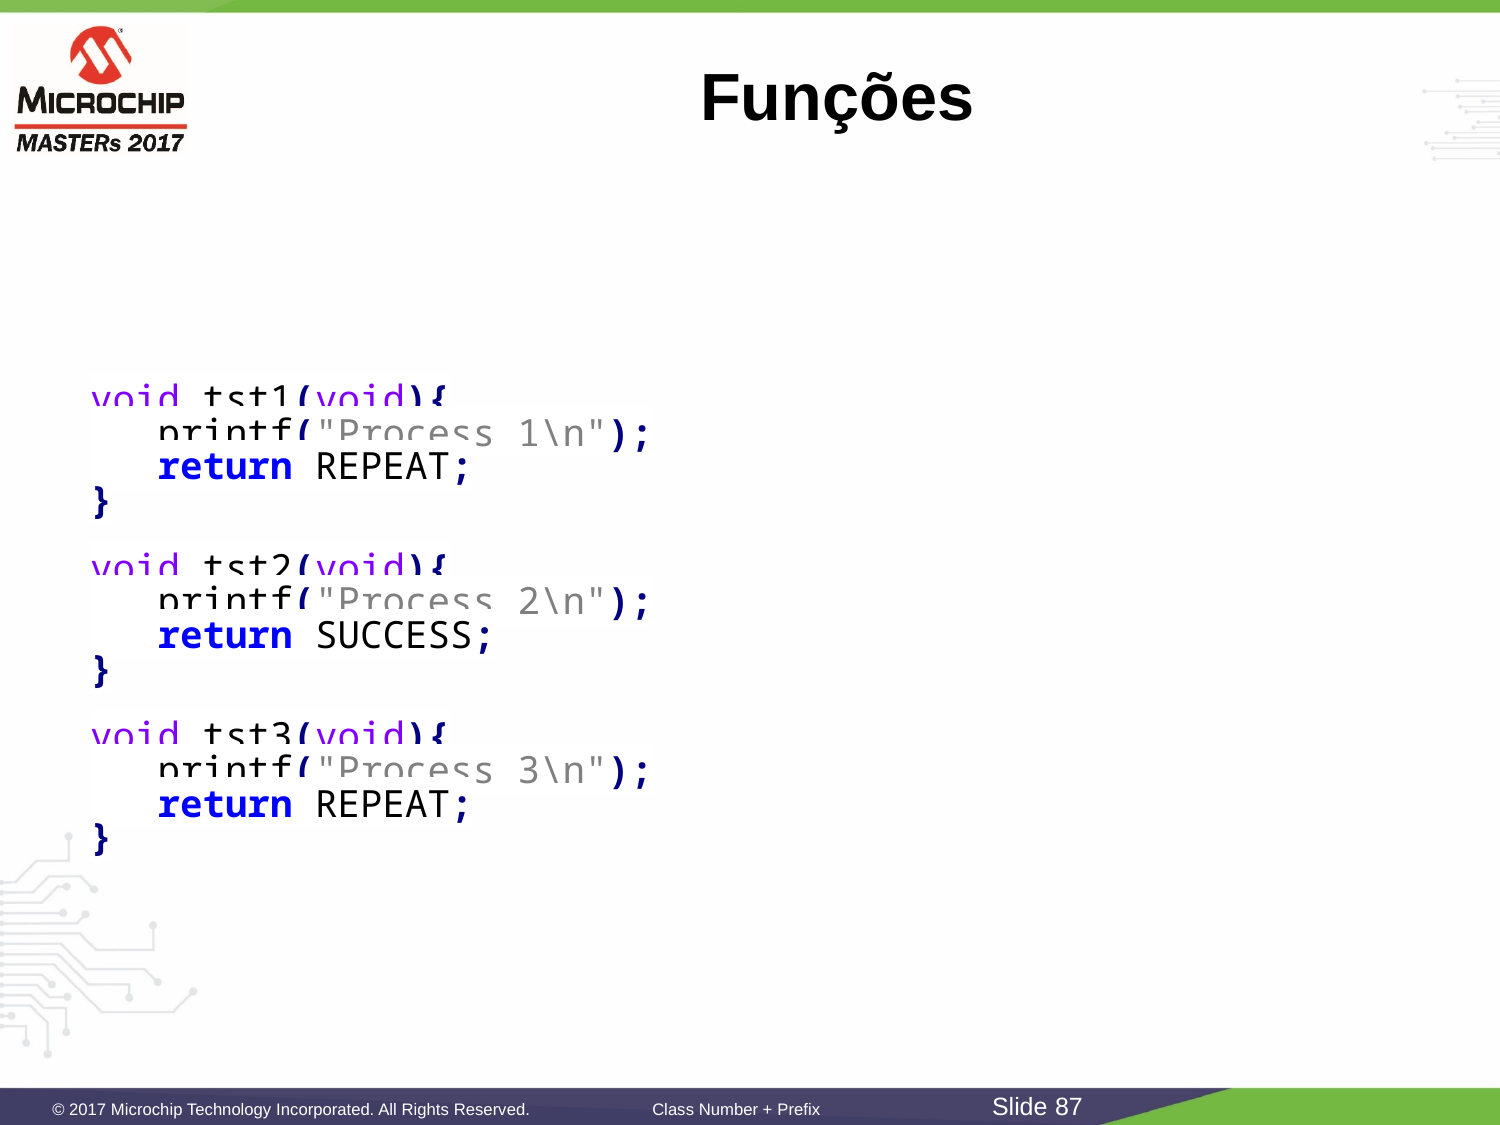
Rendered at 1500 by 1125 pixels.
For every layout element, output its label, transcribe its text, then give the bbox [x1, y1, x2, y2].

picture [0, 0, 1500, 1125]
title Funções [199, 49, 1476, 154]
list void tst1(void){ printf("Process 1\n"); return REPEAT; } void tst2(void){ printf("Process 2\n"); return SUCCESS; } void tst3(void){ printf("Process 3\n"); return REPEAT; } [74, 162, 1463, 1082]
